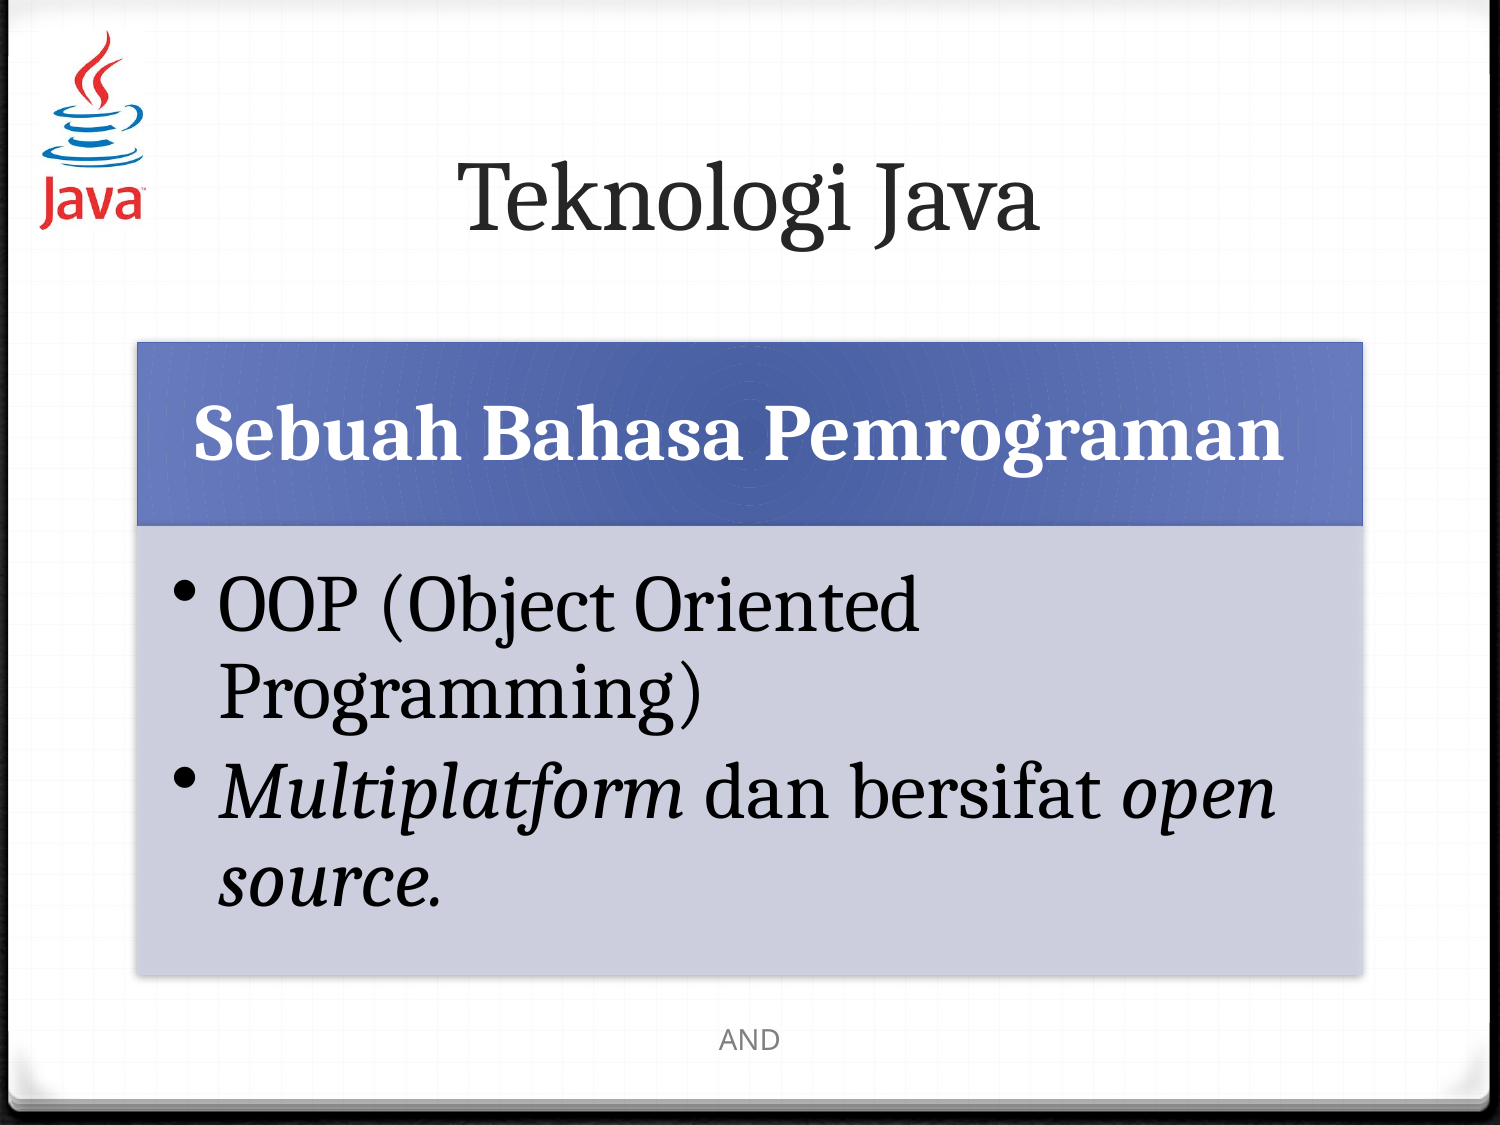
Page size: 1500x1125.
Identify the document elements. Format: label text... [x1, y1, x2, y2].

footer AND [512, 1008, 988, 1069]
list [137, 334, 1363, 983]
picture [0, 0, 1500, 1125]
title Teknologi Java [90, 71, 1410, 309]
